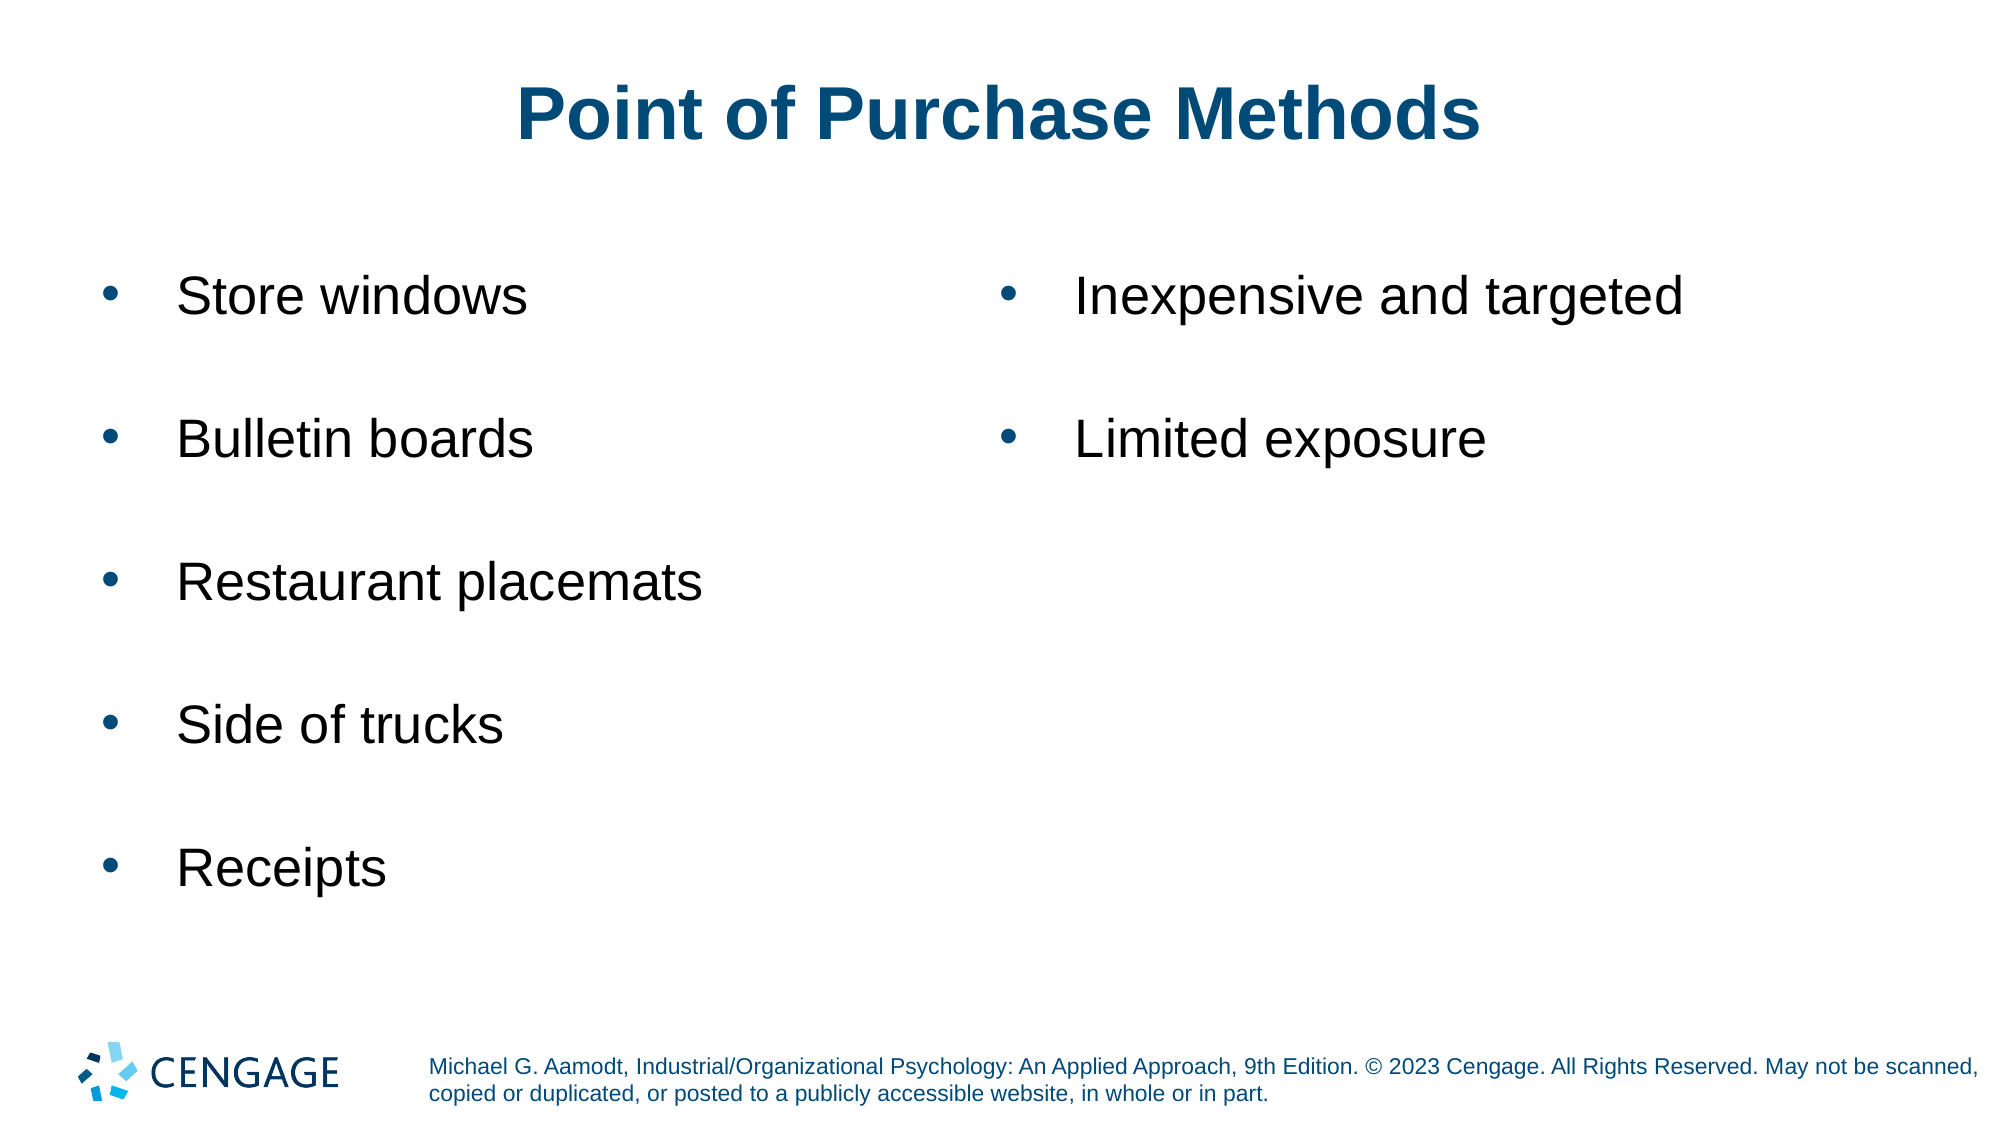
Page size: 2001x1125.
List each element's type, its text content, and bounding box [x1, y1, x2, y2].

title Point of Purchase Methods [137, 59, 1863, 171]
picture [78, 1042, 338, 1101]
list Store windows Bulletin boards Restaurant placemats Side of trucks Receipts [101, 260, 857, 994]
list Inexpensive and targeted Limited exposure [999, 260, 1909, 1022]
